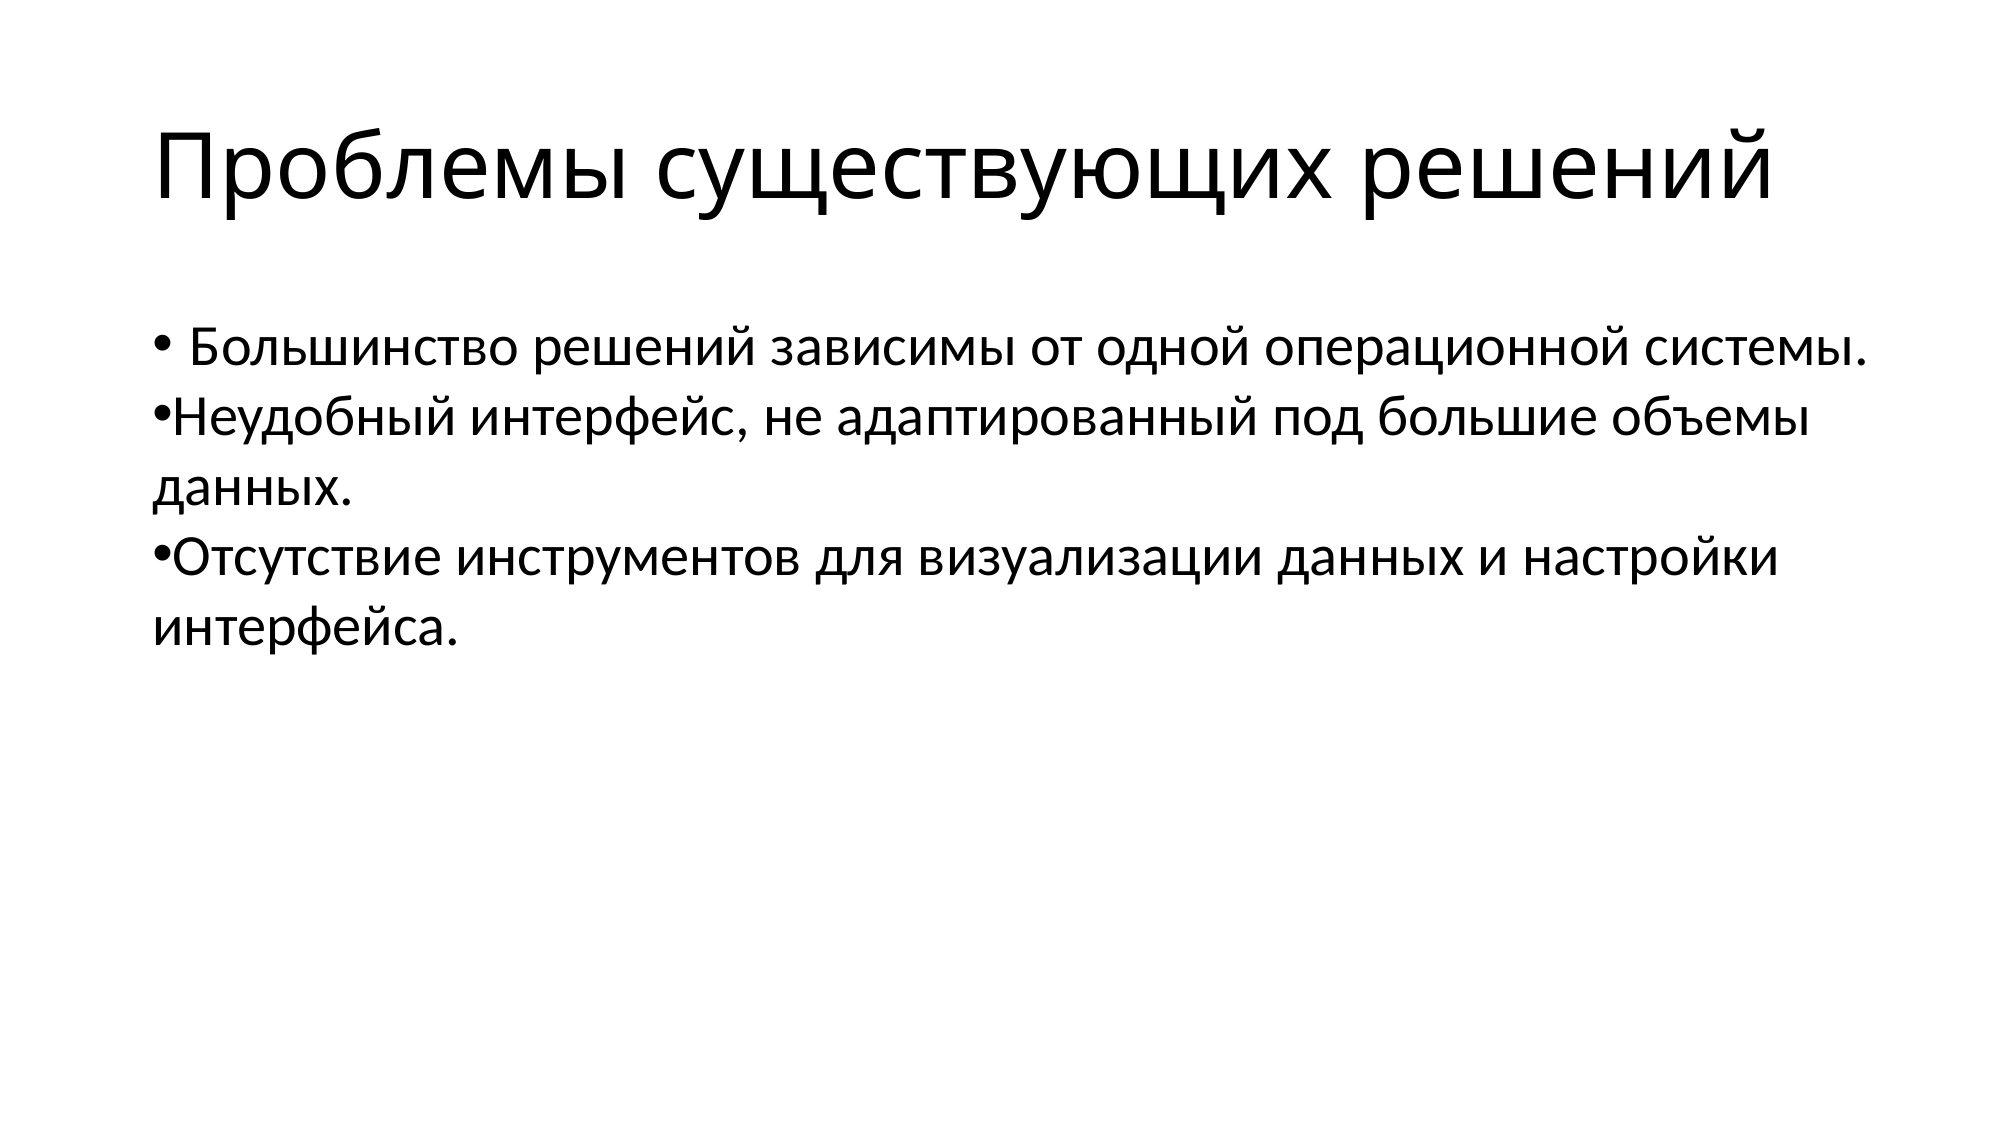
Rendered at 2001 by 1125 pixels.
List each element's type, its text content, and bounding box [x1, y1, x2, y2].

list Большинство решений зависимы от одной операционной системы. Неудобный интерфейс, не адаптированный под большие объемы данных. Отсутствие инструментов для визуализации данных и настройки интерфейса. [137, 299, 1891, 953]
title Проблемы существующих решений [137, 59, 1863, 278]
